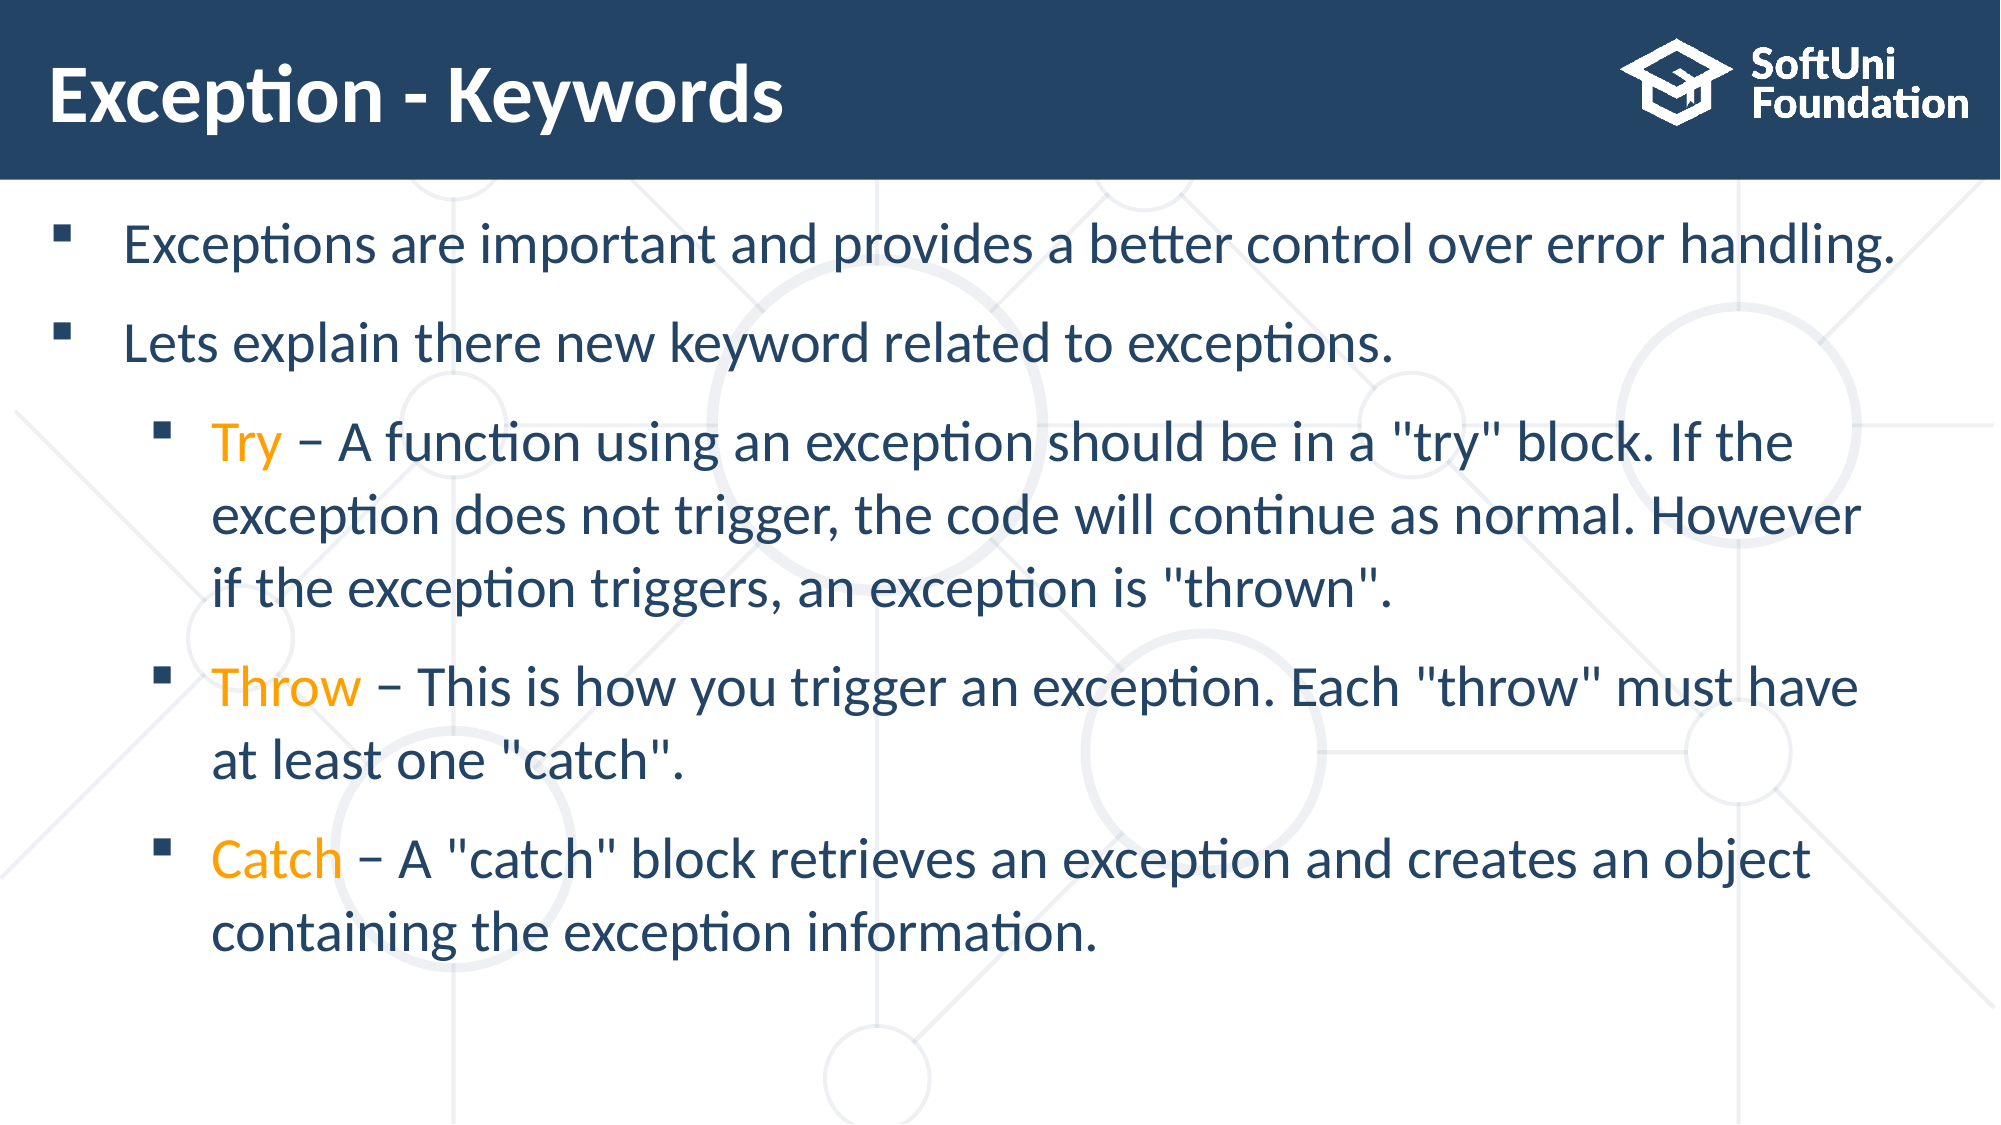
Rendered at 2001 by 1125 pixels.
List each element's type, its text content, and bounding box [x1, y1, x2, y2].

picture [1619, 38, 1968, 126]
title Exception - Keywords [31, 16, 1591, 162]
list Exceptions are important and provides a better control over error handling. Lets explain there new keyword related to exceptions. Try − A function using an exception should be in a "try" block. If the exception does not trigger, the code will continue as normal. However if the exception triggers, an exception is "thrown". Throw − This is how you trigger an exception. Each "throw" must have at least one "catch". Catch − A "catch" block retrieves an exception and creates an object containing the exception information. [31, 196, 1970, 1050]
